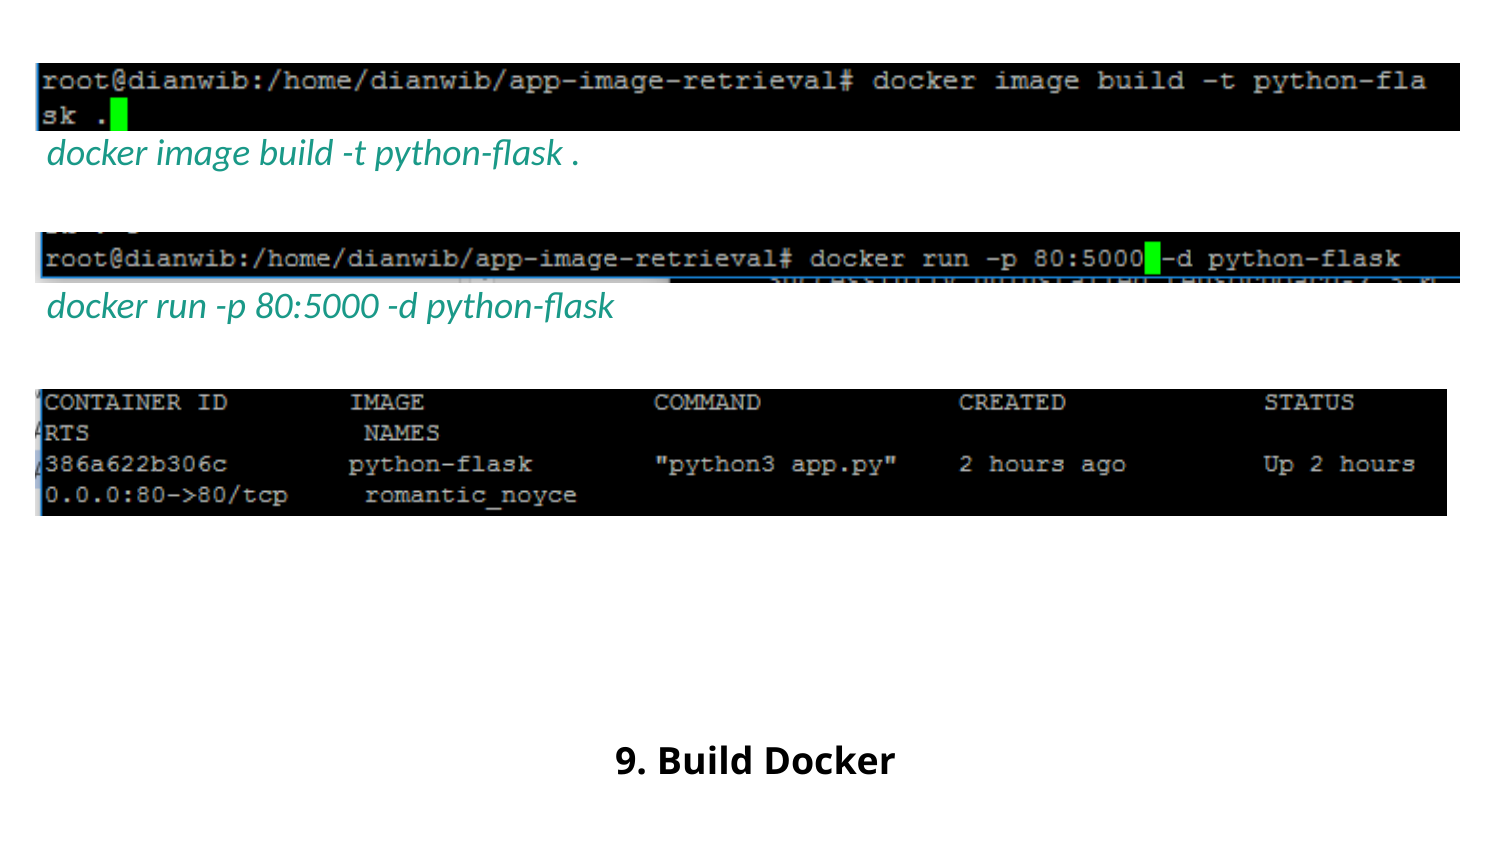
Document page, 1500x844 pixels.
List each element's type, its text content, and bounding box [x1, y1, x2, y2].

text_box docker run -p 80:5000 -d python-flask [35, 290, 1330, 388]
title 9. Build Docker [108, 680, 1403, 844]
picture [35, 232, 1461, 283]
picture [35, 389, 1448, 516]
picture [35, 63, 1461, 131]
text_box docker image build -t python-flask . [35, 137, 1330, 232]
